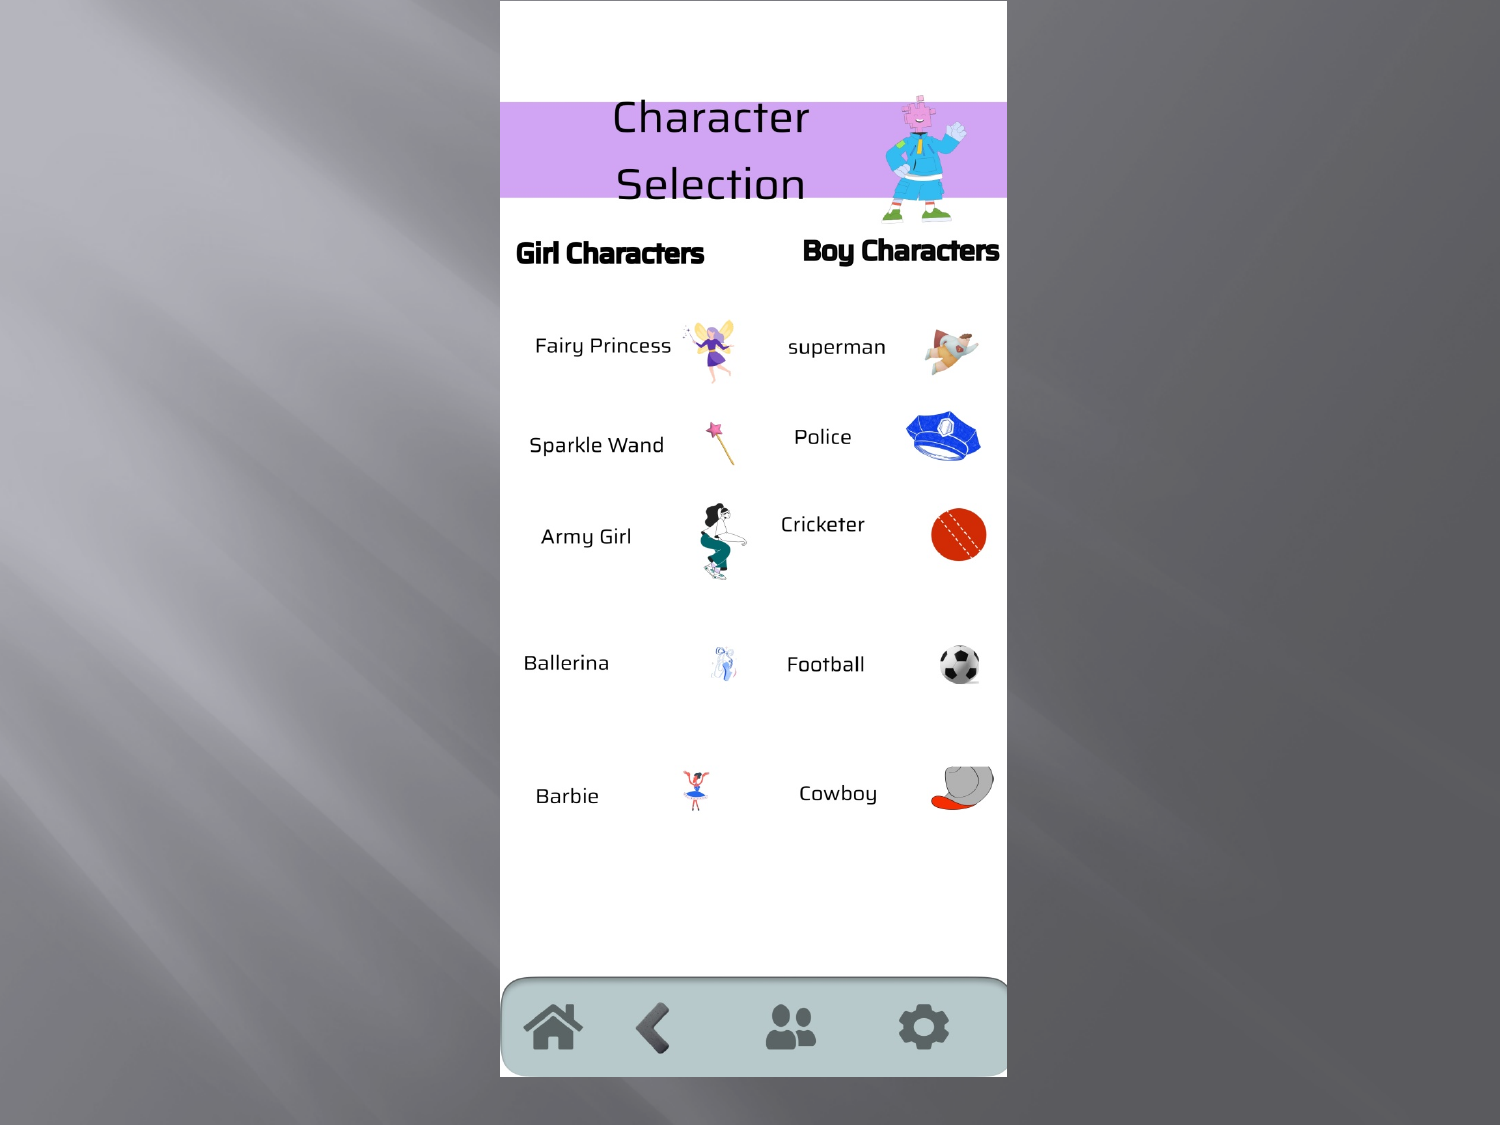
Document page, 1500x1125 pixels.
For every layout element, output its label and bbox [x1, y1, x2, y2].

picture [499, 1, 1007, 1077]
